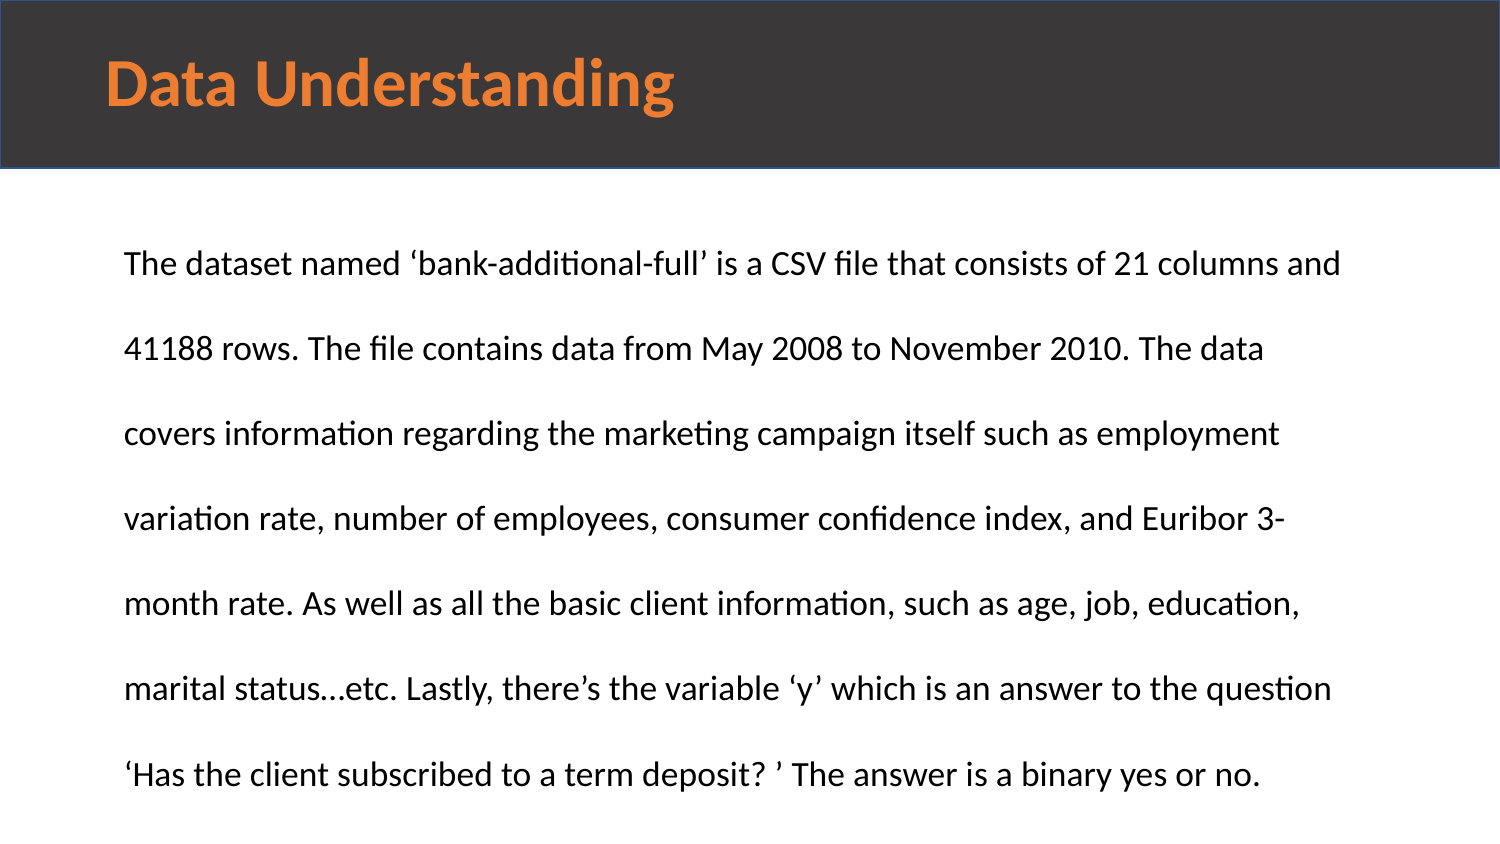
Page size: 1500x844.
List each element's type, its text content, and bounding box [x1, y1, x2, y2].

text_box The dataset named ‘bank-additional-full’ is a CSV file that consists of 21 columns and 41188 rows. The file contains data from May 2008 to November 2010. The data covers information regarding the marketing campaign itself such as employment variation rate, number of employees, consumer confidence index, and Euribor 3-month rate. As well as all the basic client information, such as age, job, education, marital status…etc. Lastly, there’s the variable ‘y’ which is an answer to the question ‘Has the client subscribed to a term deposit? ’ The answer is a binary yes or no. [112, 192, 1369, 799]
title Data Understanding [93, 2, 1388, 166]
text_box [0, 0, 1500, 168]
